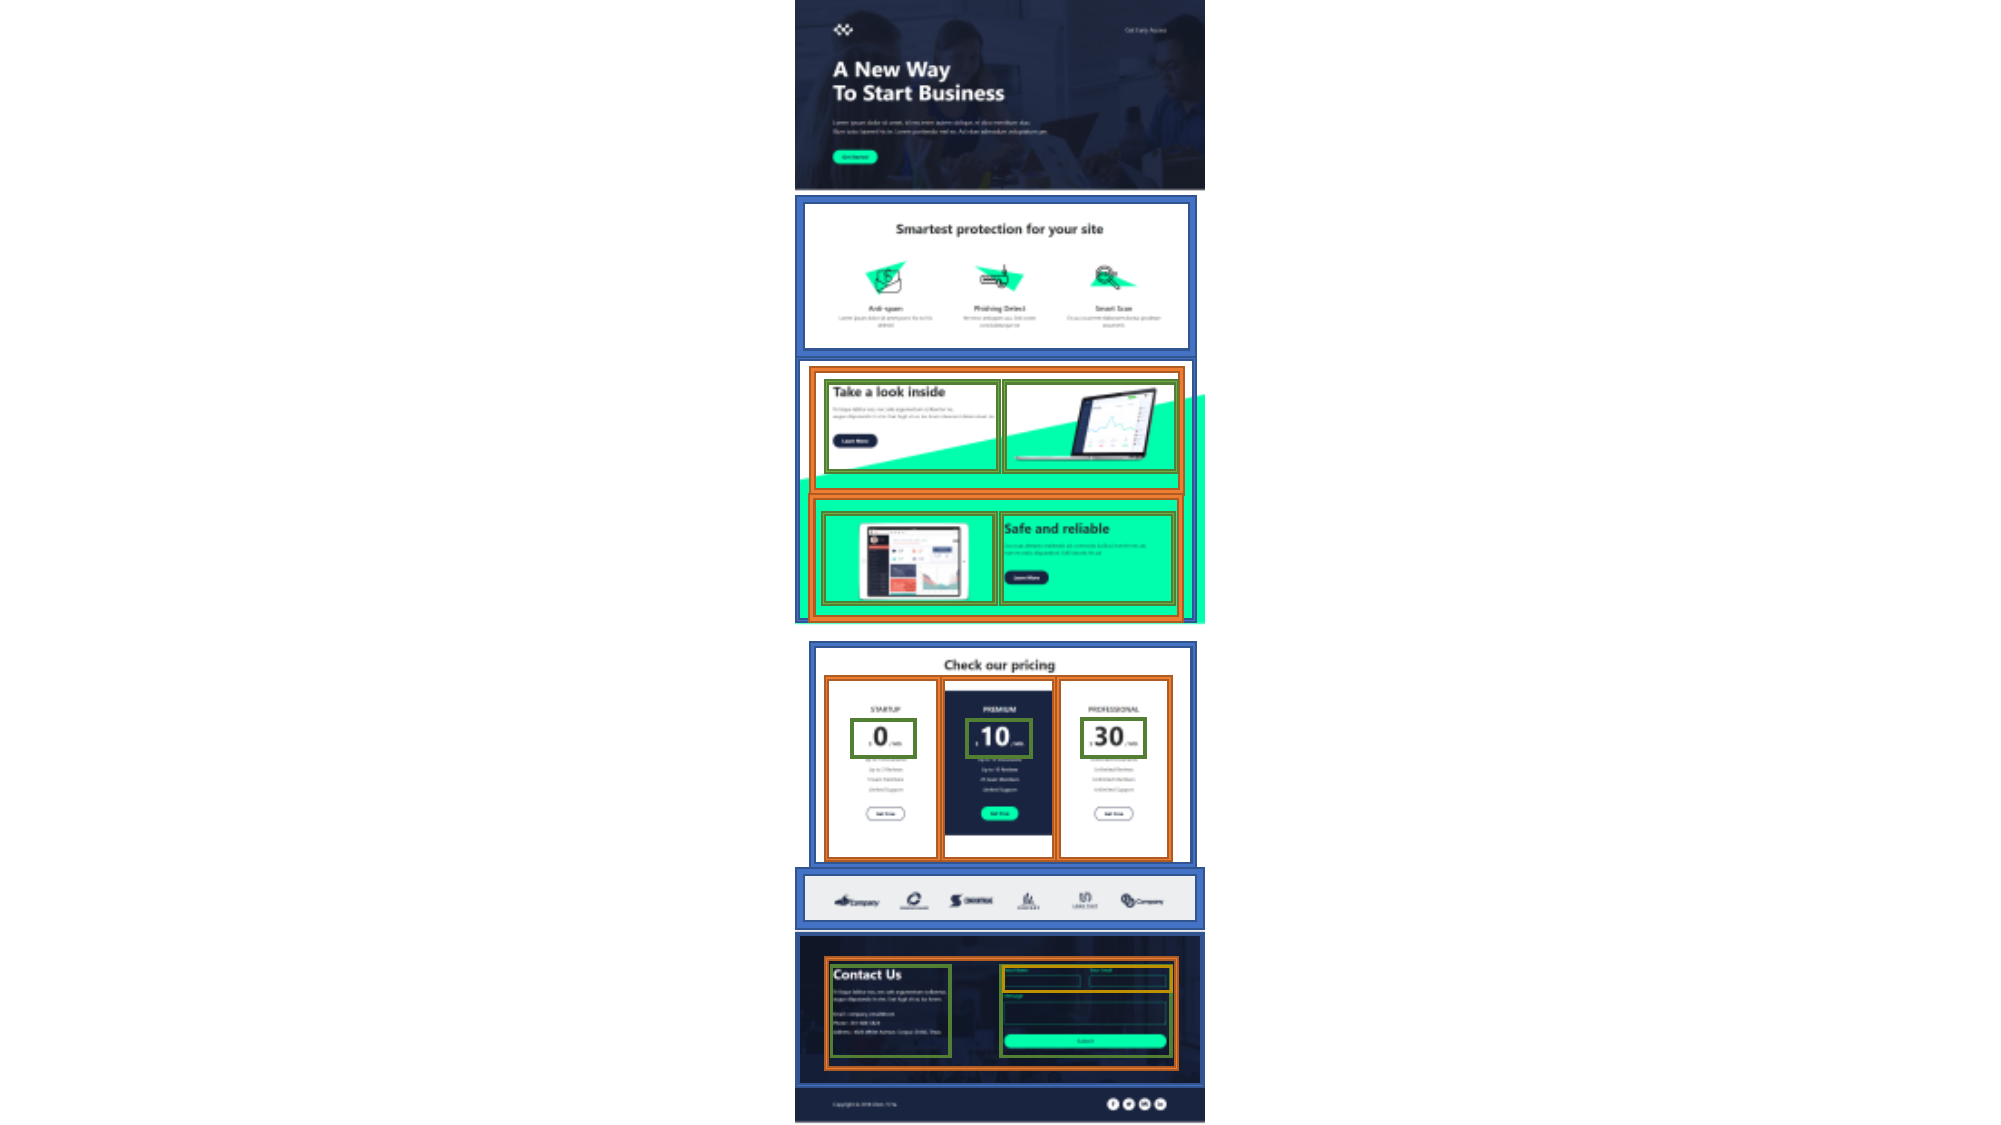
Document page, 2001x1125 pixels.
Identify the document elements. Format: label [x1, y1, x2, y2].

picture [795, 0, 1205, 1125]
